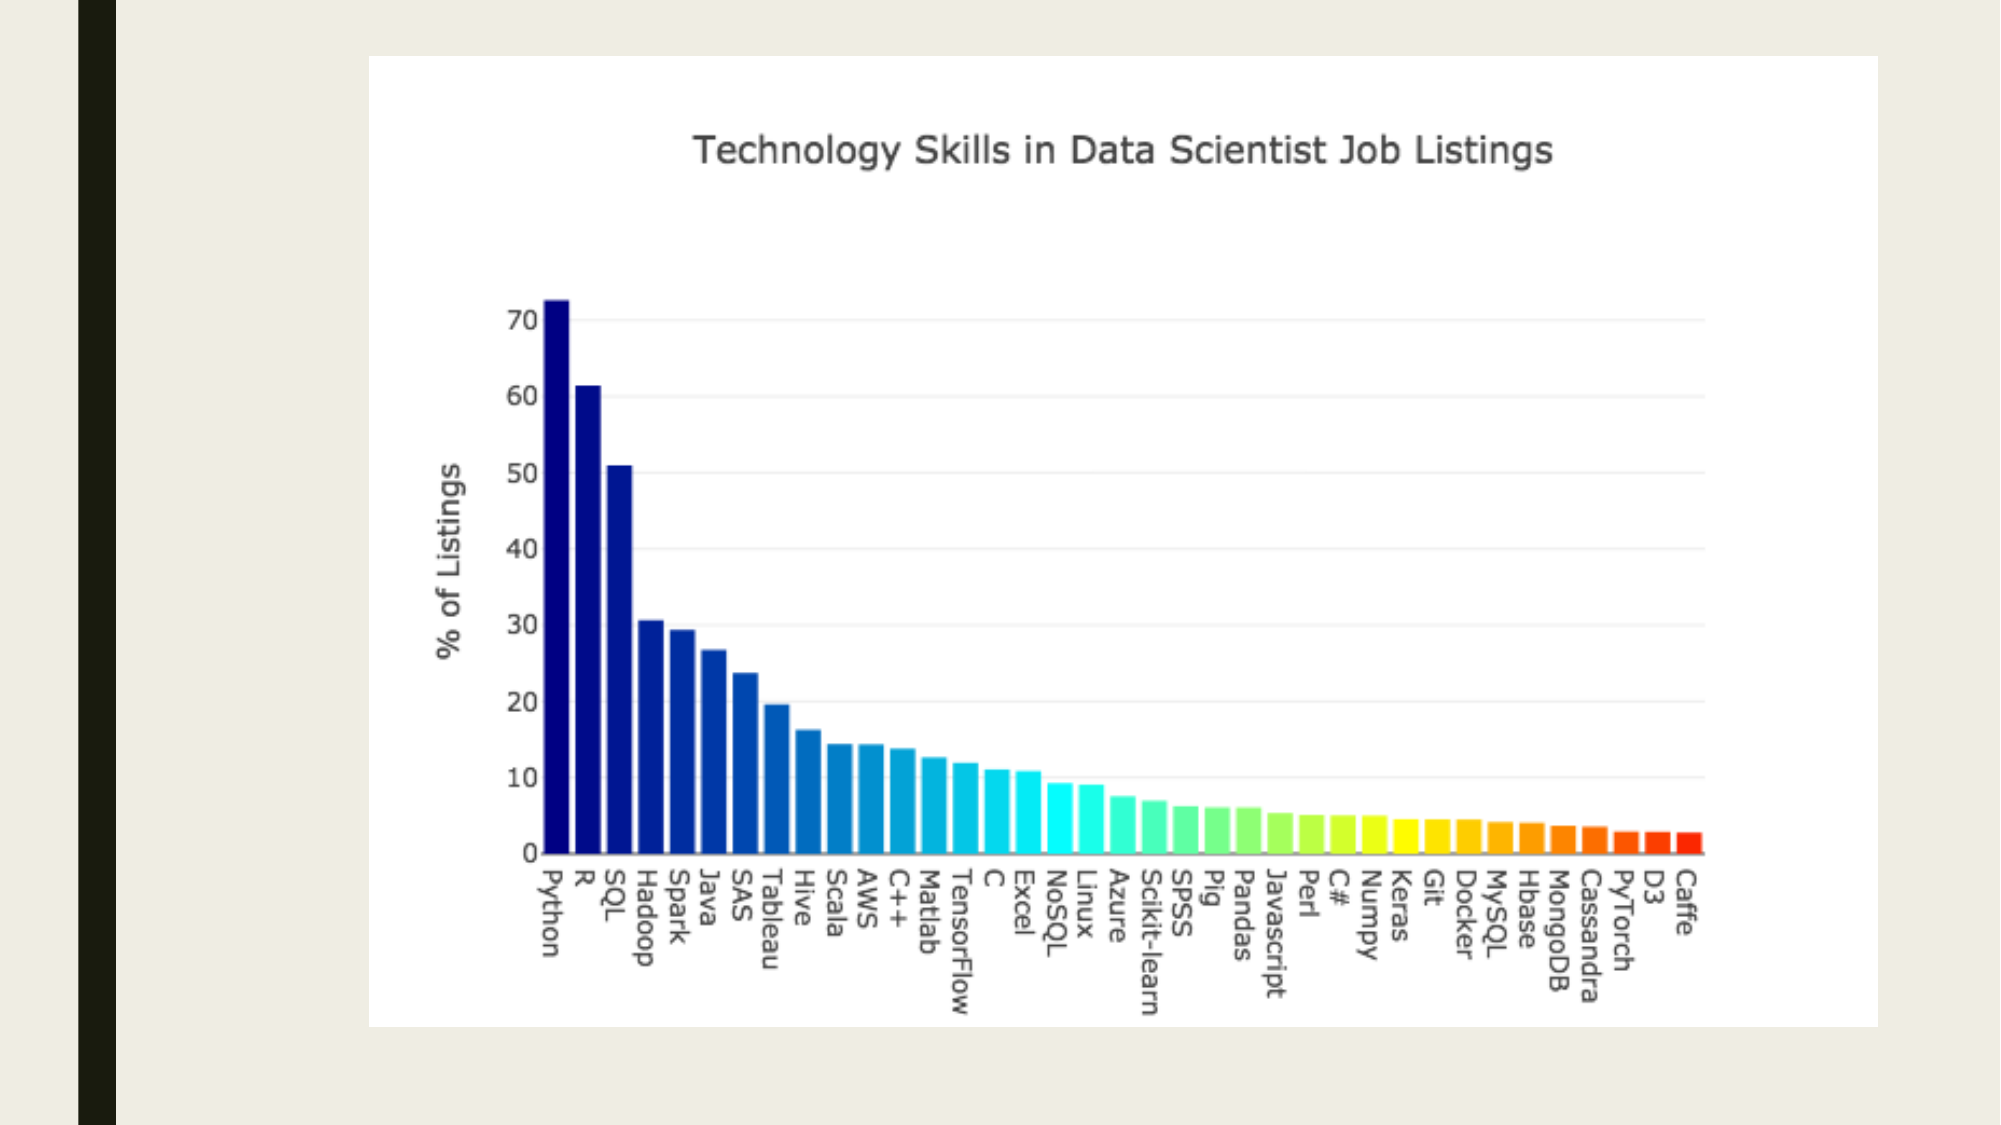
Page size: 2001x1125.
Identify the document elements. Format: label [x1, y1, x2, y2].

list [369, 56, 1878, 1027]
